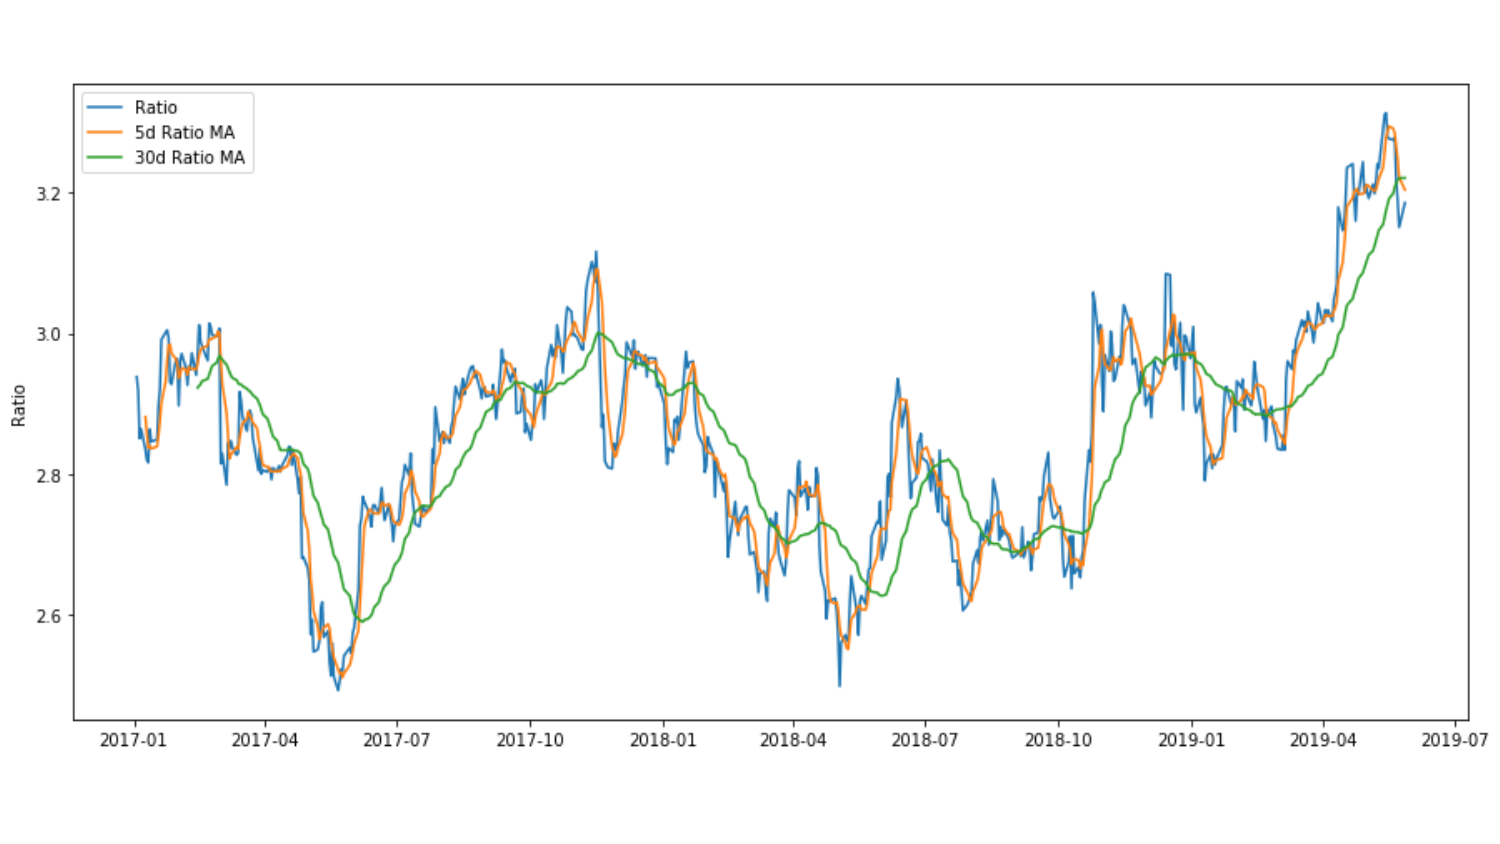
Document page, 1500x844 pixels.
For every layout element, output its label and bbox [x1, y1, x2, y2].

picture [0, 74, 1500, 761]
